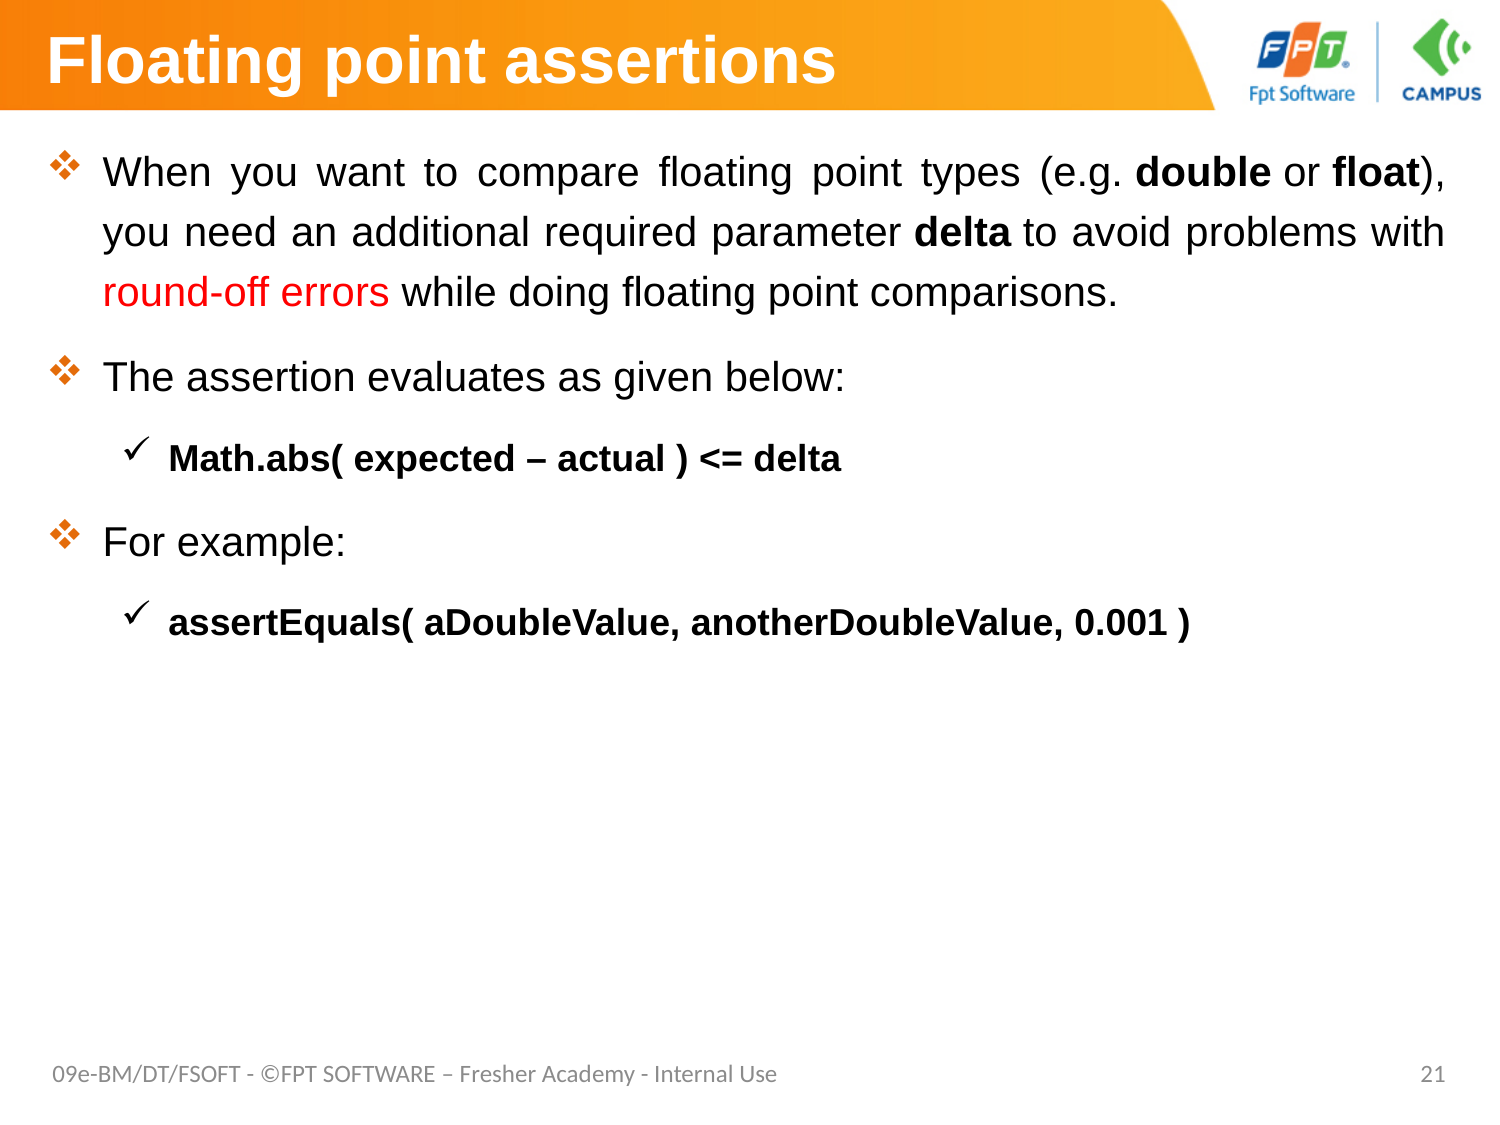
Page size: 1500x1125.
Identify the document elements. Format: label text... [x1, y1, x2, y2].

list When you want to compare floating point types (e.g. double or float), you need an additional required parameter delta to avoid problems with round-off errors while doing floating point comparisons. The assertion evaluates as given below: Math.abs( expected – actual ) <= delta For example: assertEquals( aDoubleValue, anotherDoubleValue, 0.001 ) [31, 127, 1461, 1020]
footer 09e-BM/DT/FSOFT - ©FPT SOFTWARE – Fresher Academy - Internal Use [31, 1042, 800, 1103]
title Floating point assertions [31, 3, 1461, 111]
slide_number 21 [1074, 1042, 1461, 1103]
picture [0, 0, 1500, 1125]
